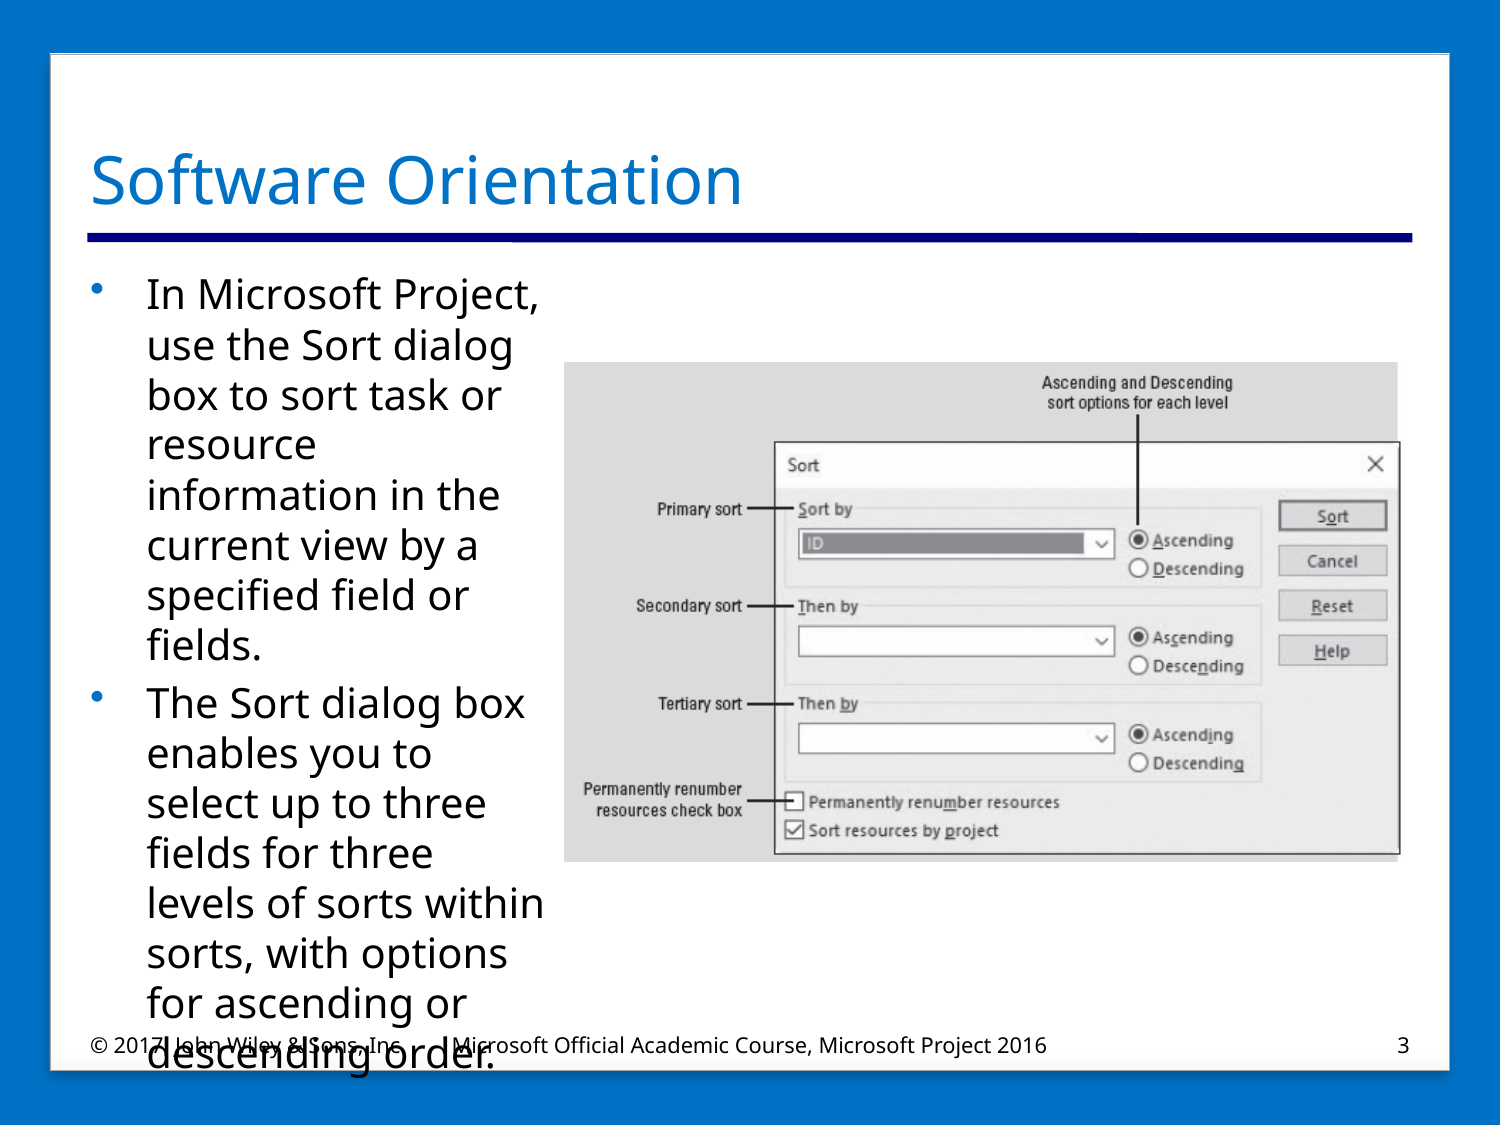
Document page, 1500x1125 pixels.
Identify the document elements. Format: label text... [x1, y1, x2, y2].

title Software Orientation [74, 74, 1426, 226]
list In Microsoft Project, use the Sort dialog box to sort task or resource information in the current view by a specified field or fields. The Sort dialog box enables you to select up to three fields for three levels of sorts within sorts, with options for ascending or descending order. [75, 260, 563, 1000]
picture [564, 362, 1405, 863]
footer Microsoft Official Academic Course, Microsoft Project 2016 [431, 1024, 1069, 1103]
slide_number © 2017, John Wiley & Sons, Inc. [74, 1024, 426, 1103]
slide_number 3 [1074, 1024, 1426, 1103]
